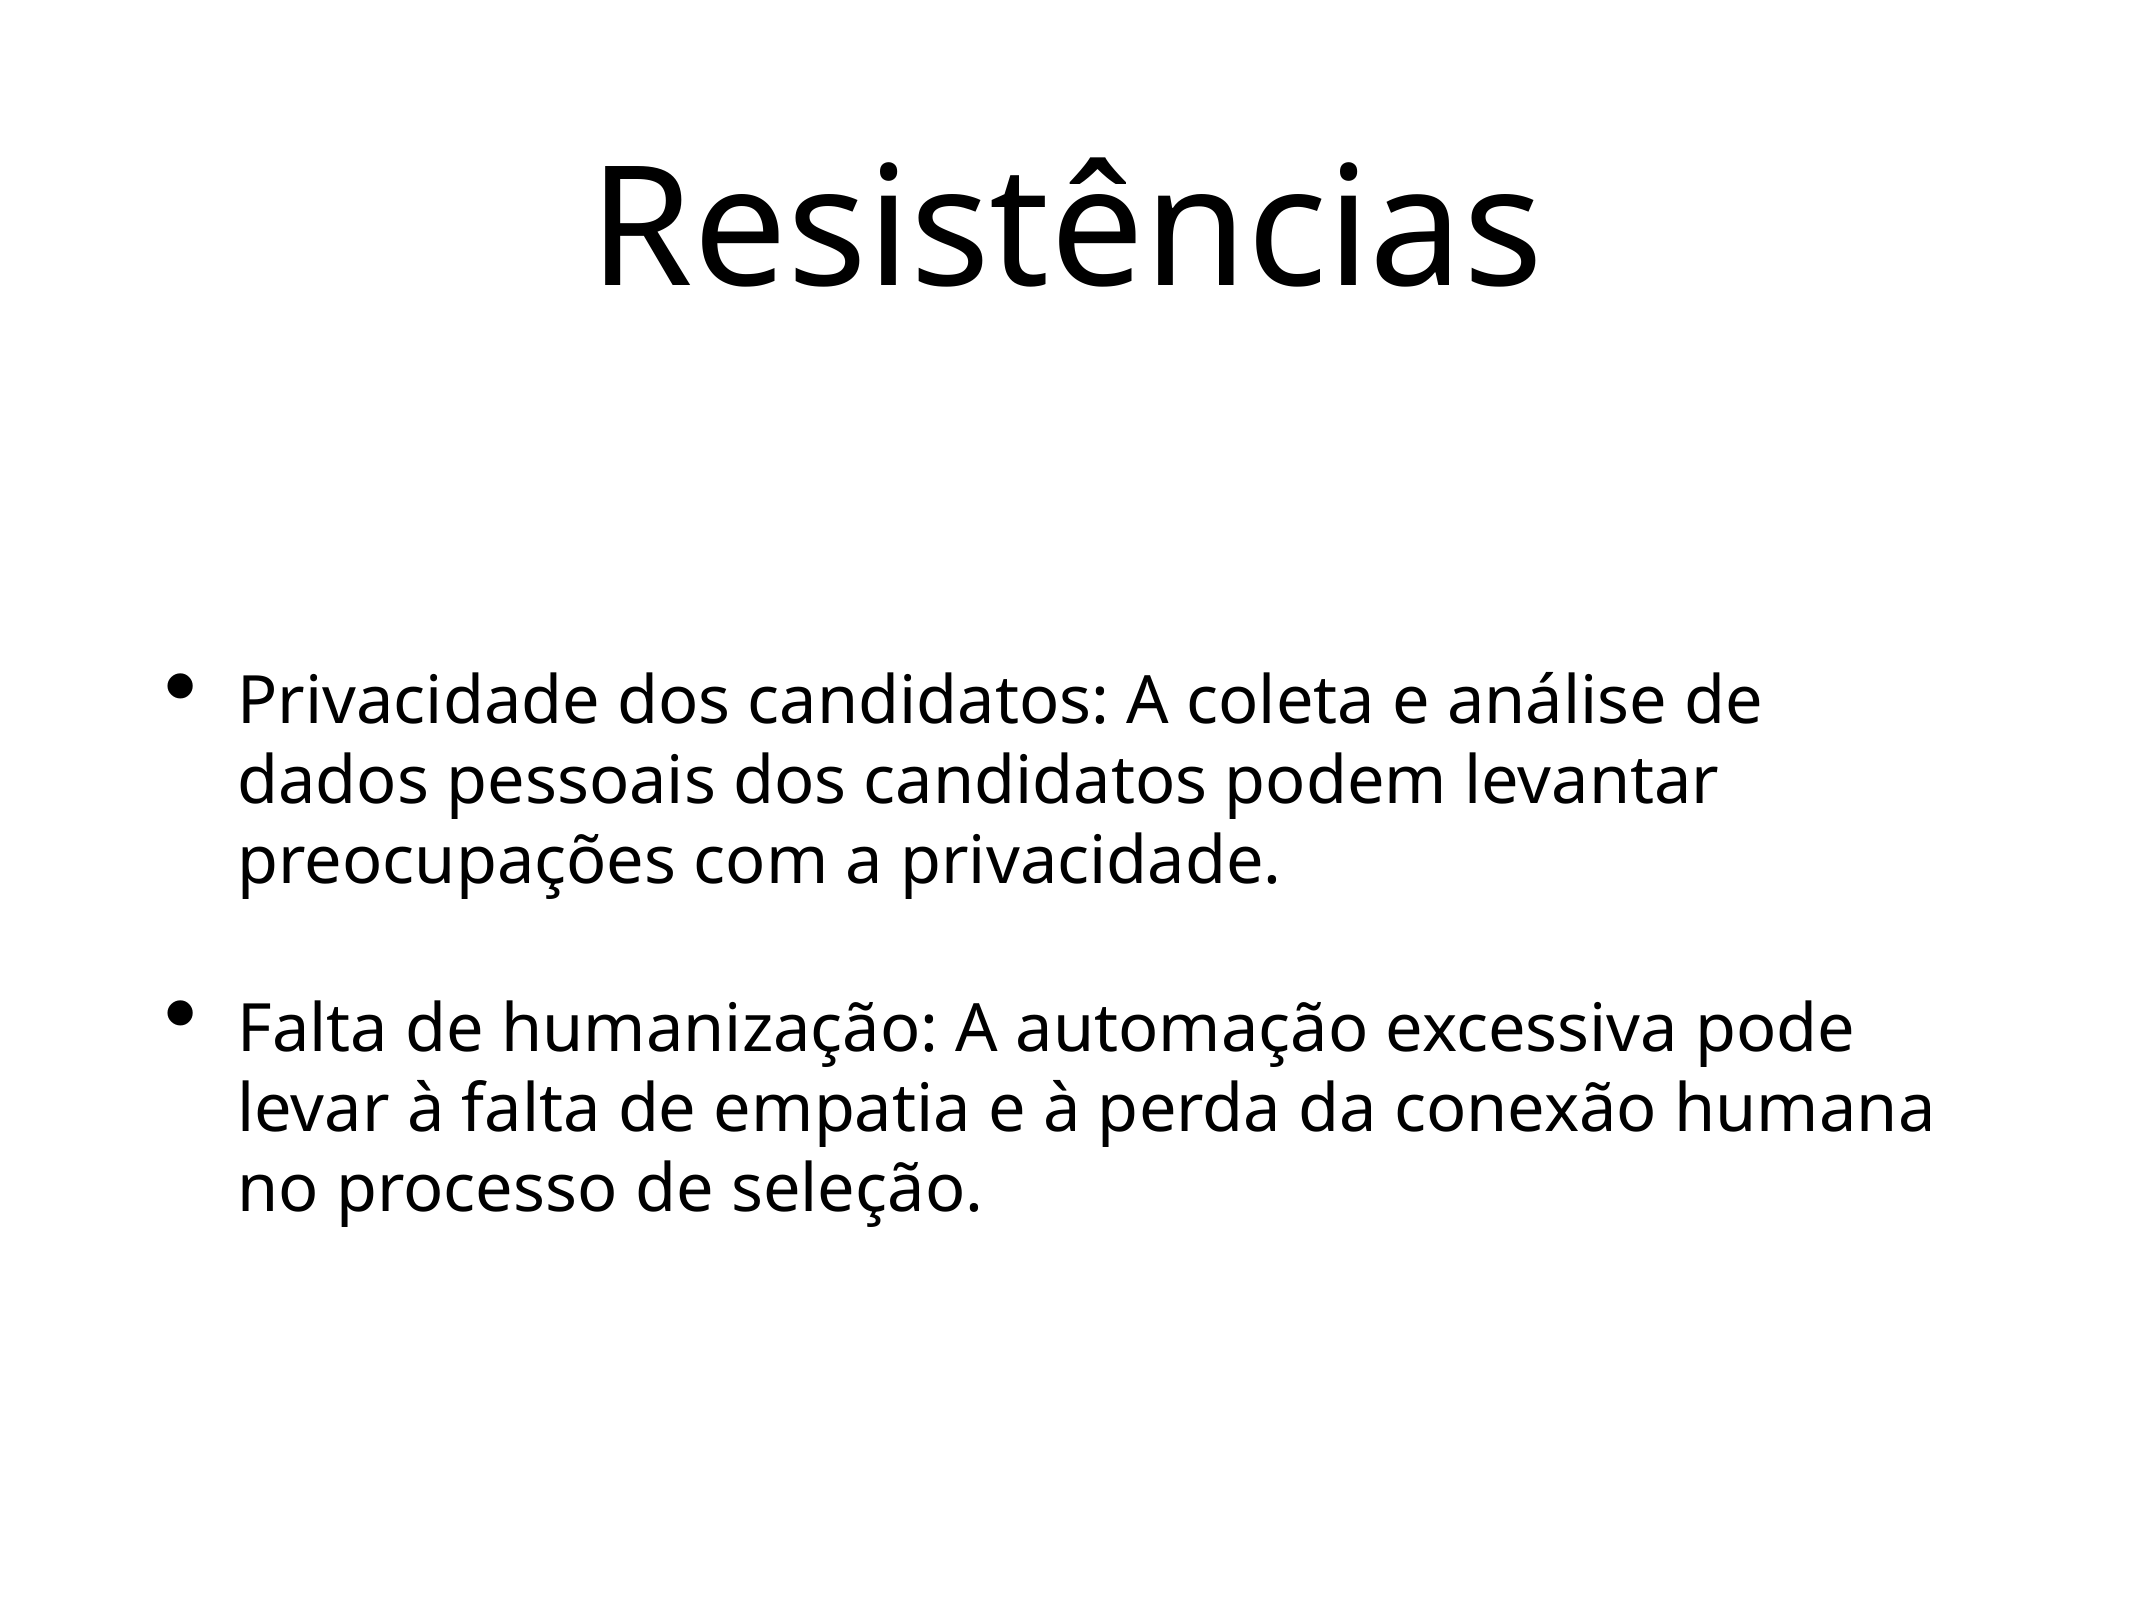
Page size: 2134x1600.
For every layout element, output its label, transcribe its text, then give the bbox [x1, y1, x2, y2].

title Resistências [155, 41, 1978, 397]
list Privacidade dos candidatos: A coleta e análise de dados pessoais dos candidatos podem levantar preocupações com a privacidade. Falta de humanização: A automação excessiva pode levar à falta de empatia e à perda da conexão humana no processo de seleção. [155, 424, 1978, 1457]
